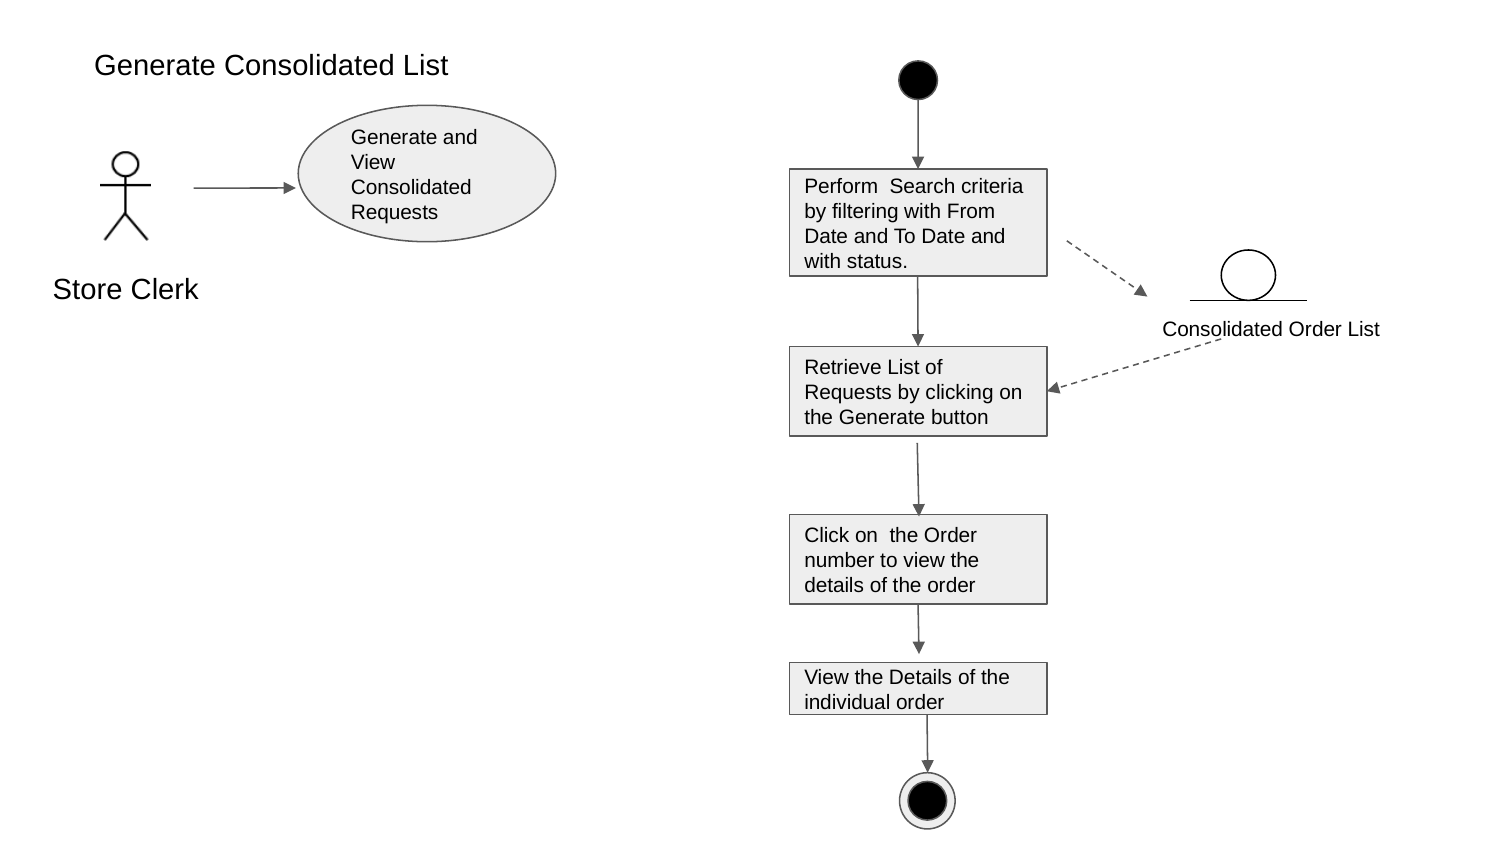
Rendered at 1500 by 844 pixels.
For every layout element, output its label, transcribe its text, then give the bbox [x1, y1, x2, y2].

text_box [898, 60, 938, 100]
text_box [899, 773, 956, 829]
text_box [916, 442, 920, 517]
text_box [1221, 249, 1276, 299]
text_box Click on the Order number to view the details of the order [789, 514, 1047, 605]
text_box Retrieve List of Requests by clicking on the Generate button [789, 346, 1047, 437]
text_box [1046, 338, 1222, 392]
text_box Store Clerk [37, 255, 281, 346]
text_box View the Details of the individual order [789, 662, 1047, 715]
text_box Generate and View Consolidated Requests [298, 105, 556, 242]
text_box Perform Search criteria by filtering with From Date and To Date and with status. [789, 168, 1047, 277]
text_box [908, 781, 947, 821]
text_box Consolidated Order List [1147, 300, 1405, 374]
text_box Generate Consolidated List [79, 31, 556, 82]
picture [99, 150, 151, 241]
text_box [1066, 240, 1148, 297]
